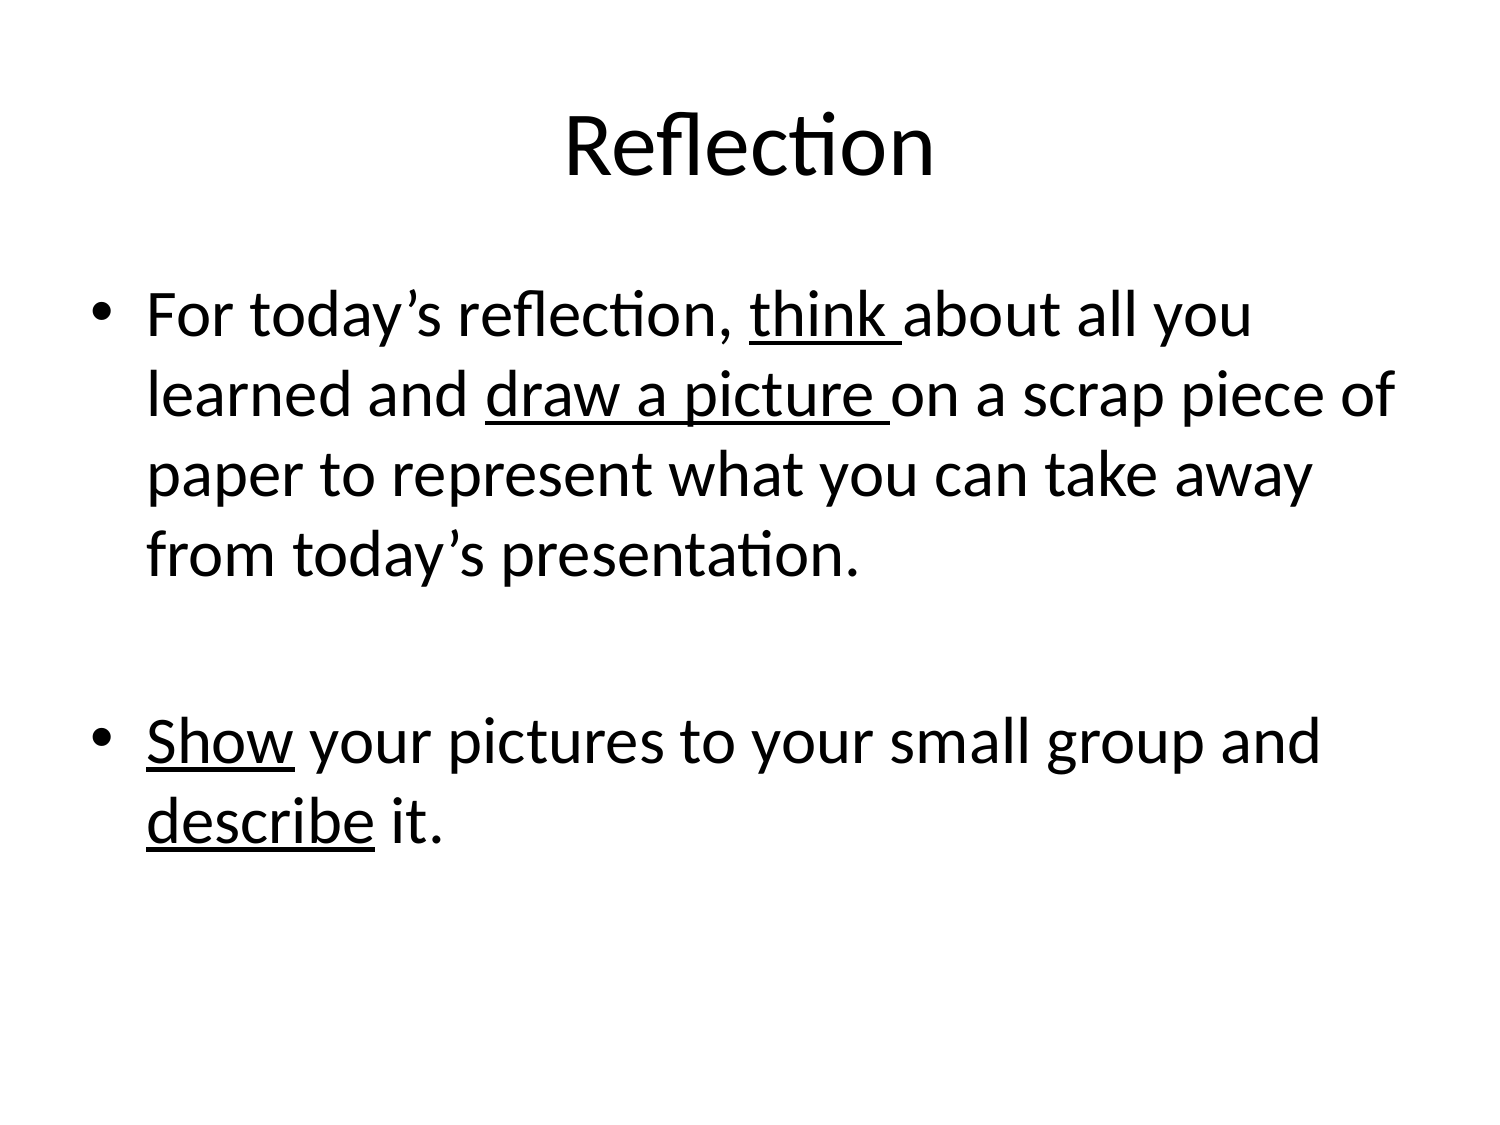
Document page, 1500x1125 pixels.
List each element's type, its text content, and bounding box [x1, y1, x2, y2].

list For today’s reflection, think about all you learned and draw a picture on a scrap piece of paper to represent what you can take away from today’s presentation. Show your pictures to your small group and describe it. [75, 262, 1425, 1005]
title Reflection [75, 45, 1425, 233]
